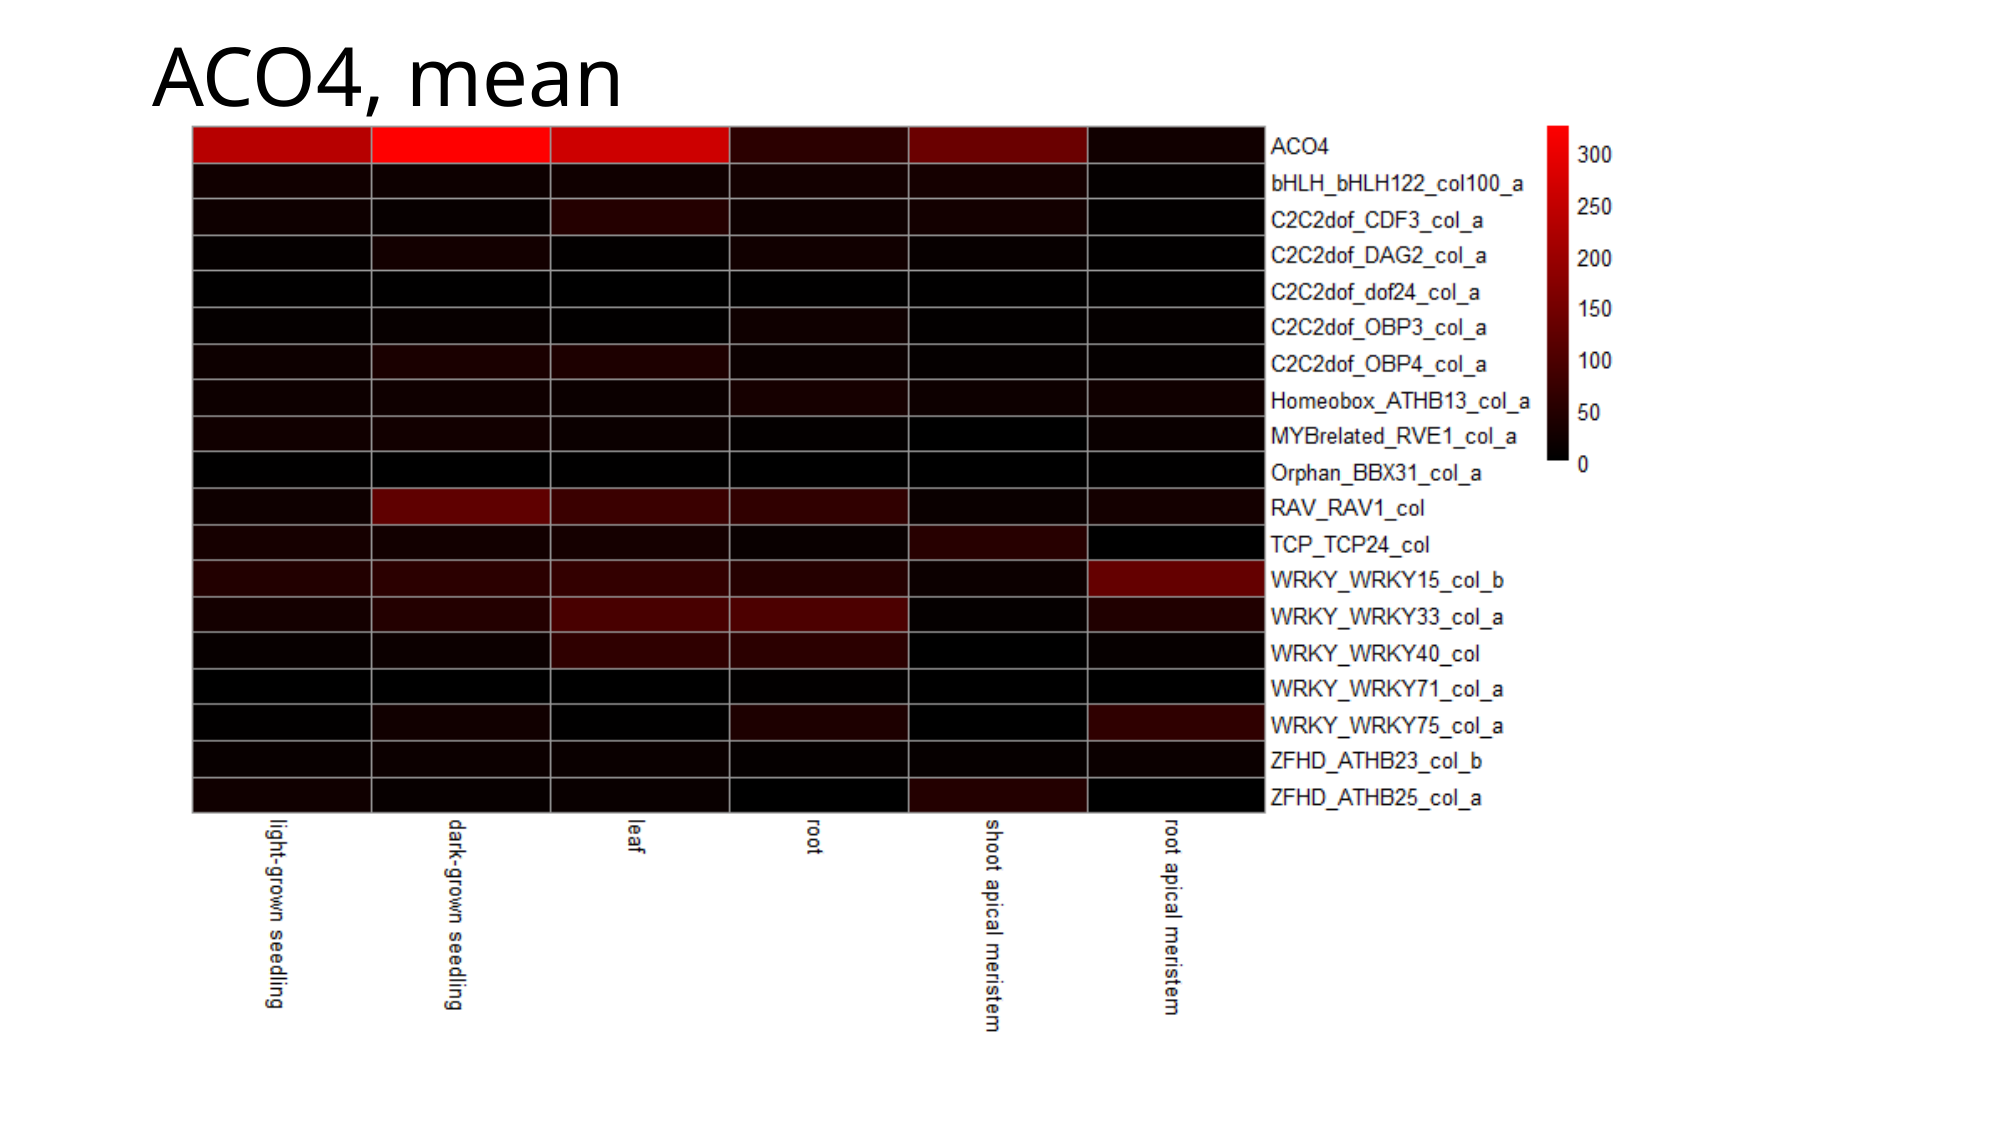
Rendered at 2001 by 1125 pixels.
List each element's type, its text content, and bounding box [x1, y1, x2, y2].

text_box ACO4, mean [137, 28, 1863, 132]
picture [182, 116, 1621, 1050]
